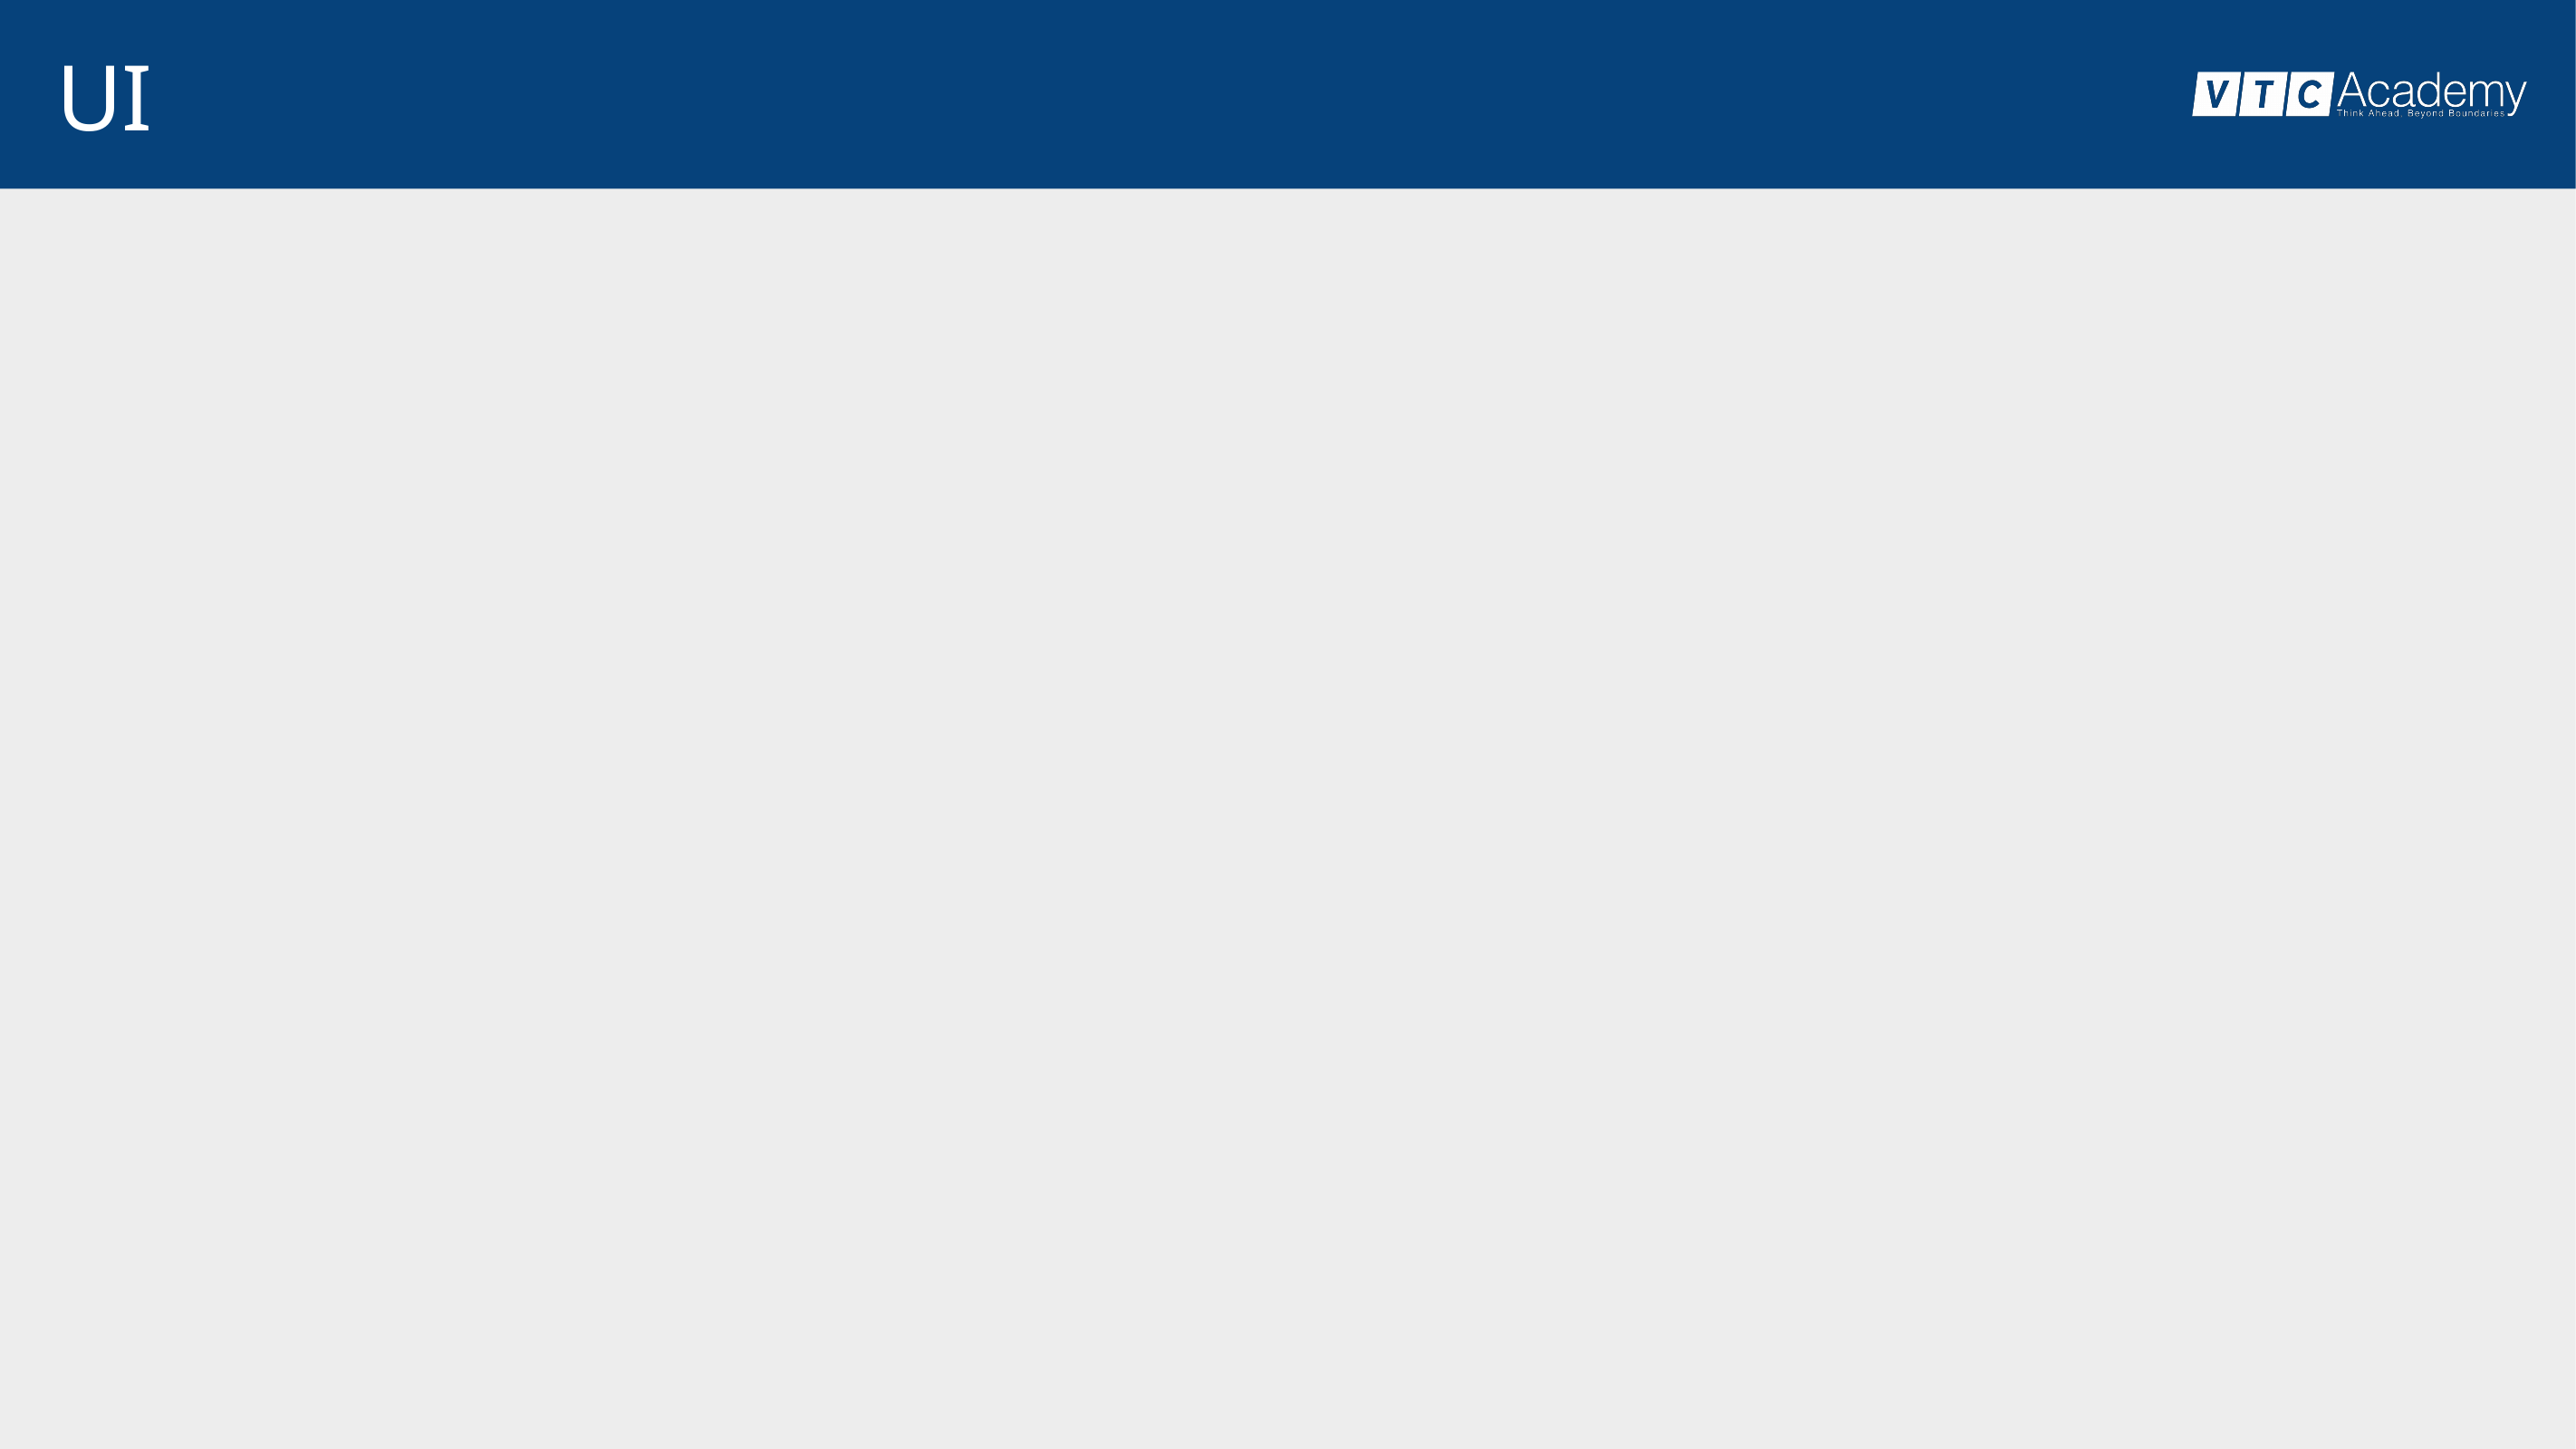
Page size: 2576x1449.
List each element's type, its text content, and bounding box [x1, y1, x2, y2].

text_box UI [0, 0, 2576, 189]
picture [2180, 62, 2540, 129]
